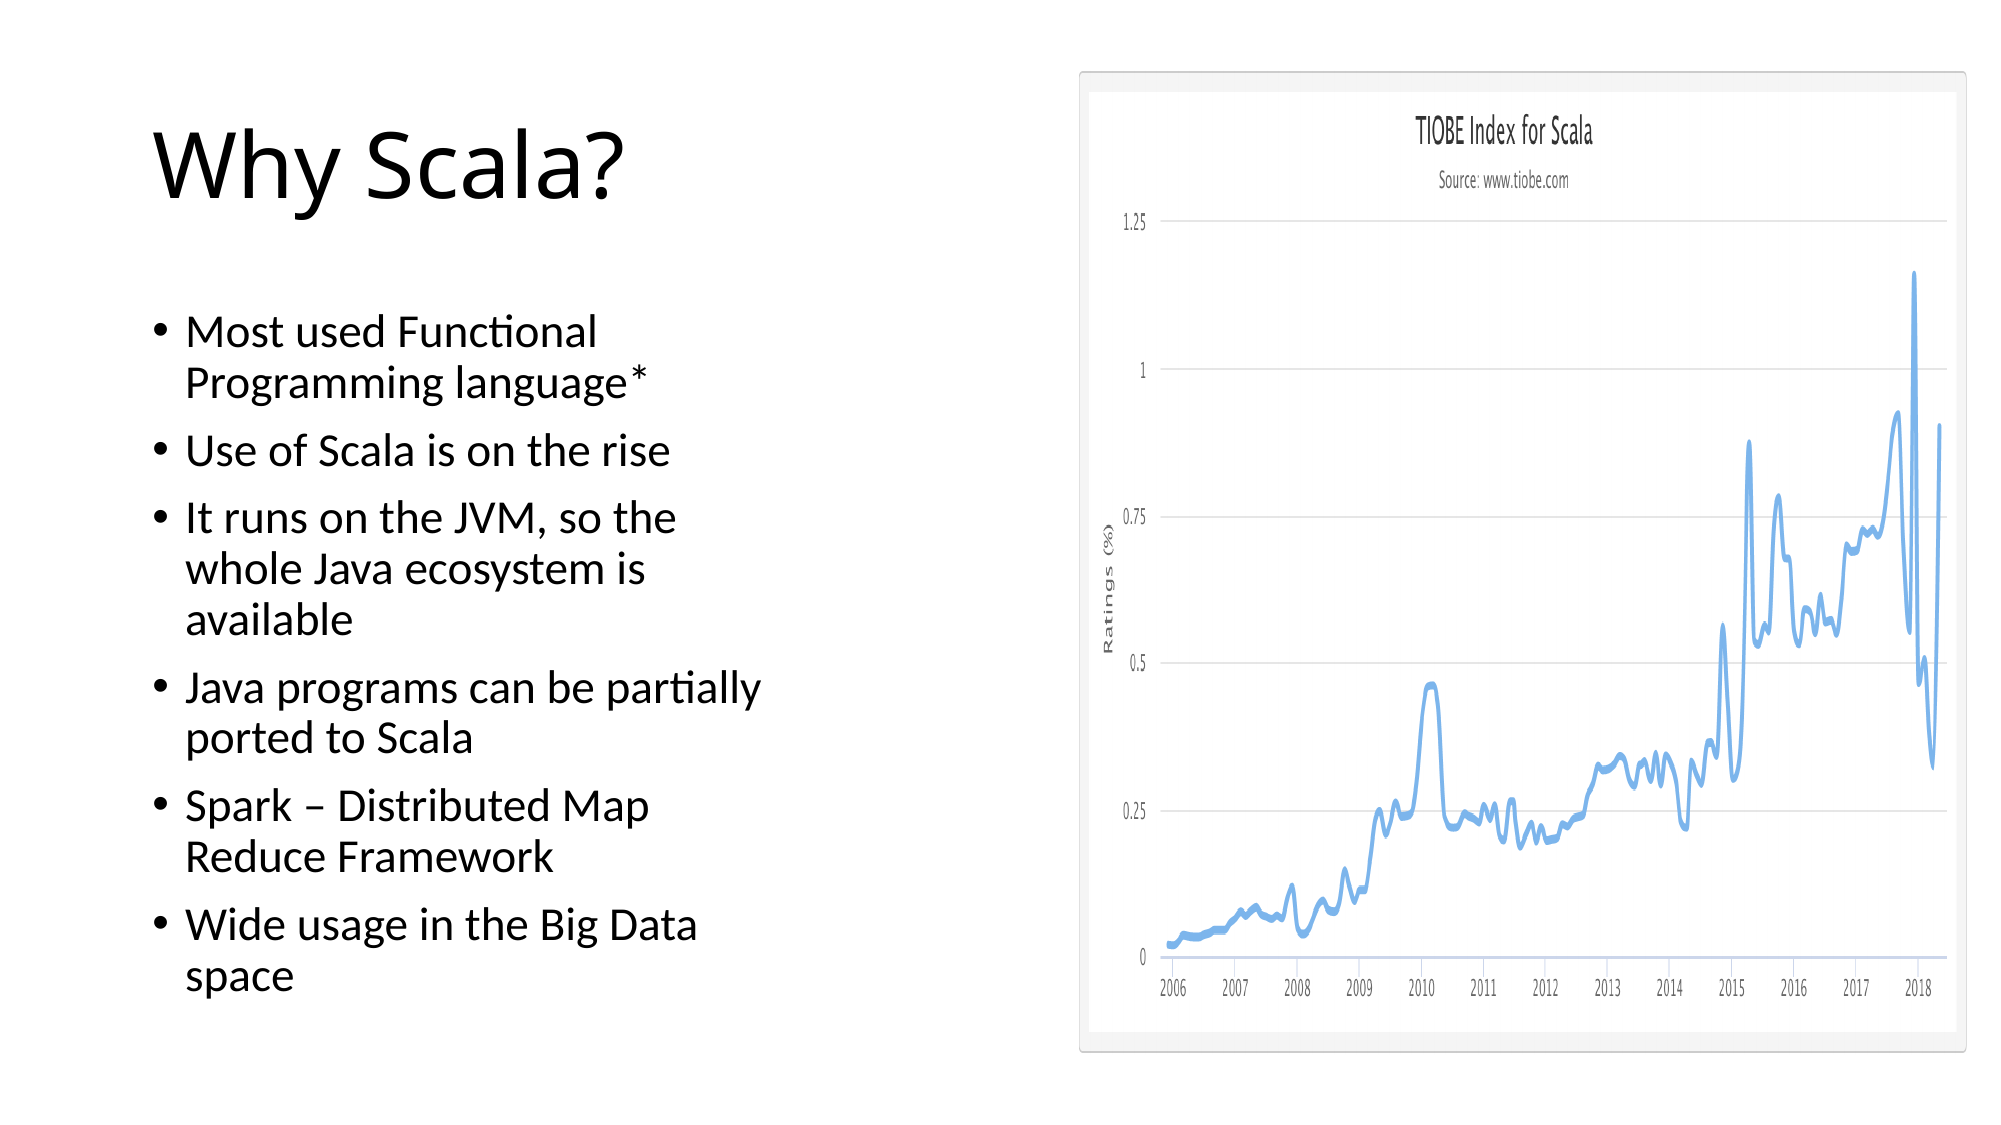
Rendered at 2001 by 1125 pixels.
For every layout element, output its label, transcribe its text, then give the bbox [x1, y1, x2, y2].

picture [1079, 70, 1967, 1055]
list Most used Functional Programming language* Use of Scala is on the rise It runs on the JVM, so the whole Java ecosystem is available Java programs can be partially ported to Scala Spark – Distributed Map Reduce Framework Wide usage in the Big Data space [137, 299, 810, 1014]
title Why Scala? [137, 59, 1863, 278]
